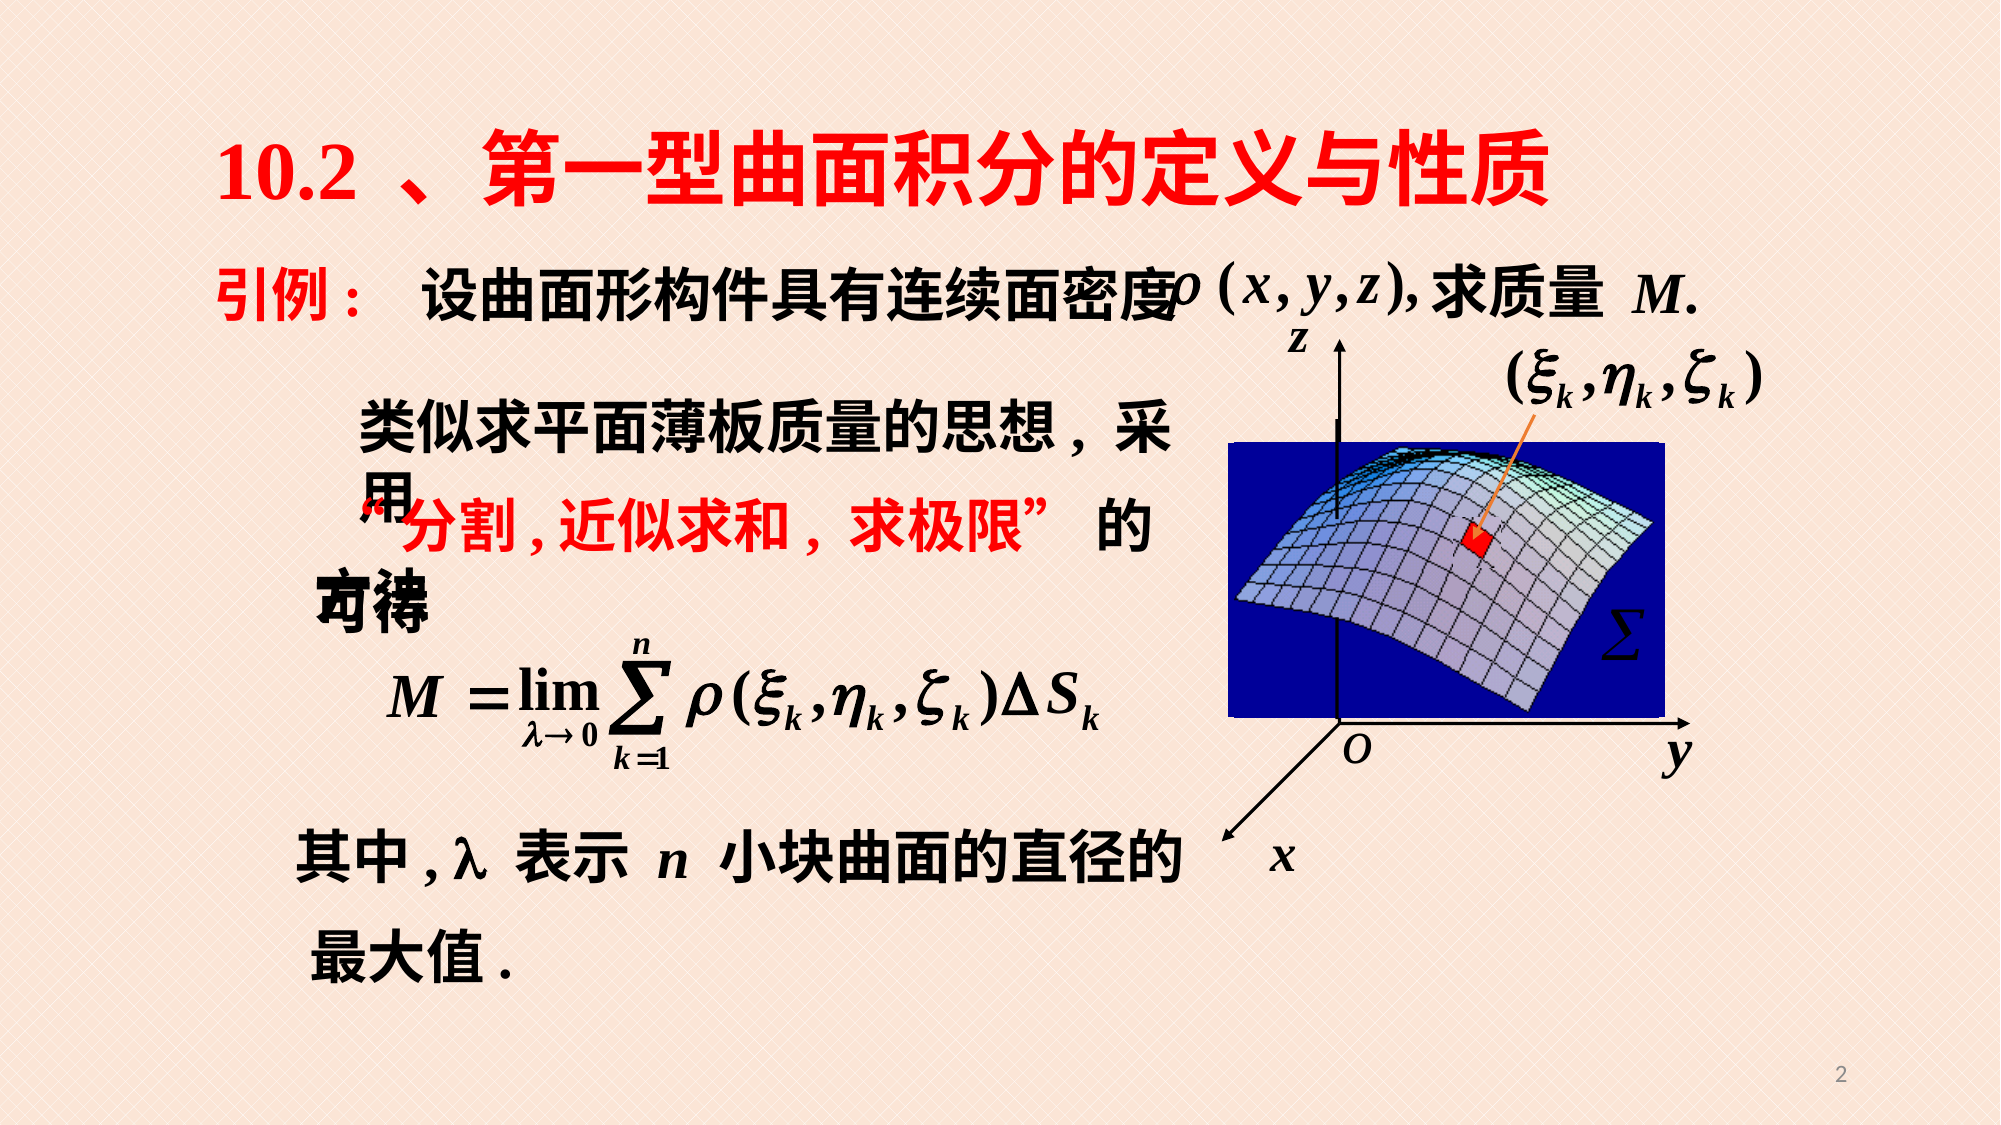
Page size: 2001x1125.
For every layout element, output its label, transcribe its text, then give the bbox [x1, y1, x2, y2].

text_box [1453, 517, 1501, 568]
text_box 类似求平面薄板质量的思想, 采用 [343, 382, 1221, 537]
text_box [1155, 247, 1426, 325]
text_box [601, 617, 719, 782]
text_box 求质量 M. [1426, 247, 1729, 331]
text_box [375, 659, 511, 728]
text_box 其中,  表示 n 小块曲面的直径的 [279, 812, 1200, 898]
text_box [1498, 331, 1774, 423]
text_box 可得 [300, 637, 500, 648]
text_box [1597, 605, 1648, 666]
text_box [1221, 319, 1705, 885]
slide_number 2 [1412, 1042, 1863, 1103]
text_box “分割,近似求和, 求极限” 的方法 [300, 481, 1199, 637]
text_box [1234, 419, 1659, 720]
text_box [510, 649, 614, 762]
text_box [719, 651, 1113, 745]
text_box 引例: 设曲面形构件具有连续面密度 [198, 250, 1211, 336]
text_box 最大值. [294, 912, 543, 998]
title 10.2 、第一型曲面积分的定义与性质 [199, 110, 1623, 236]
